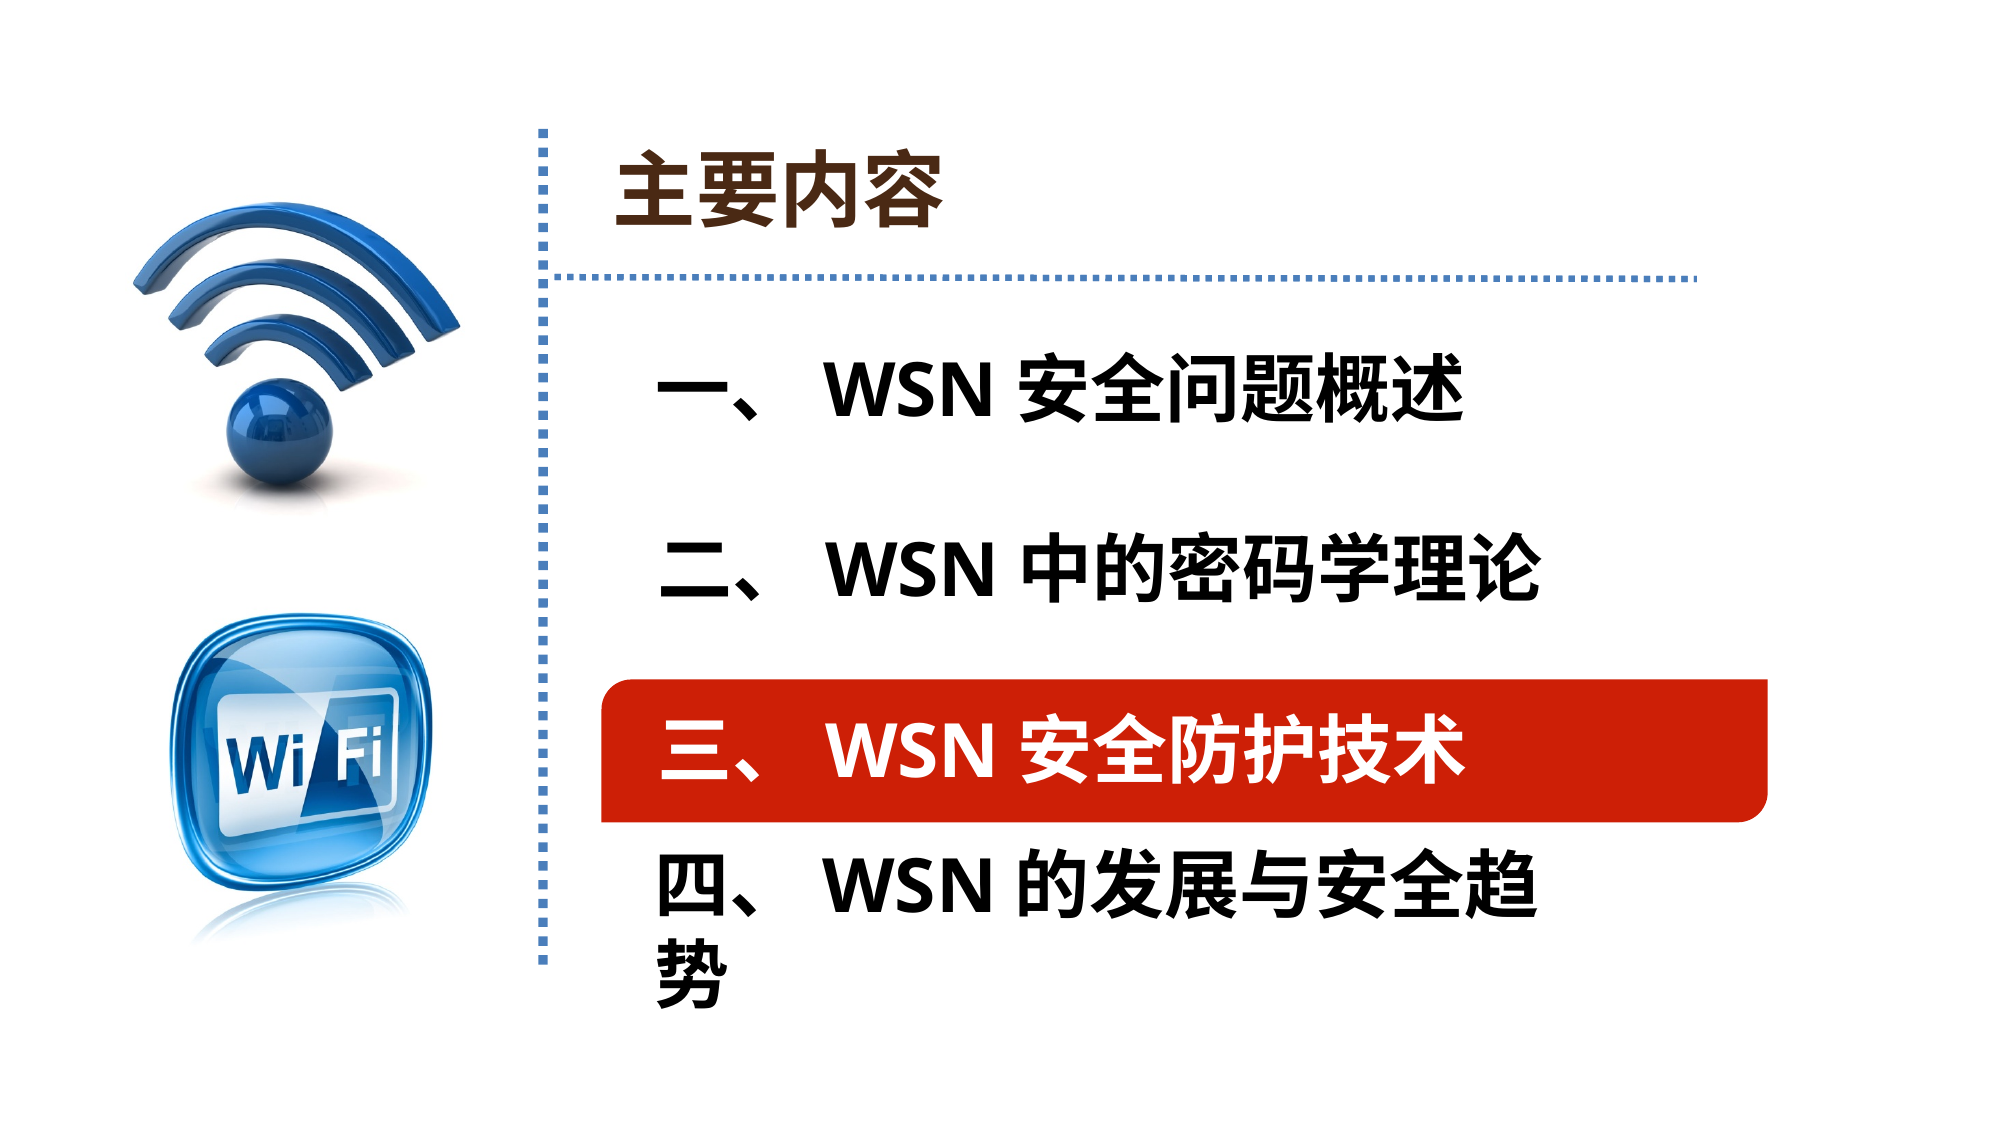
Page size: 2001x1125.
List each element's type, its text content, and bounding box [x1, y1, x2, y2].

picture [113, 574, 493, 953]
text_box 三、WSN安全防护技术 [657, 701, 1543, 792]
picture [125, 184, 469, 528]
text_box 一、WSN安全问题概述 [655, 341, 1732, 432]
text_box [554, 276, 1698, 280]
text_box [599, 677, 1770, 825]
text_box 四、WSN的发展与安全趋势 [654, 837, 1615, 1017]
text_box 二、WSN中的密码学理论 [656, 521, 1761, 612]
text_box 主要内容 [598, 129, 1352, 245]
